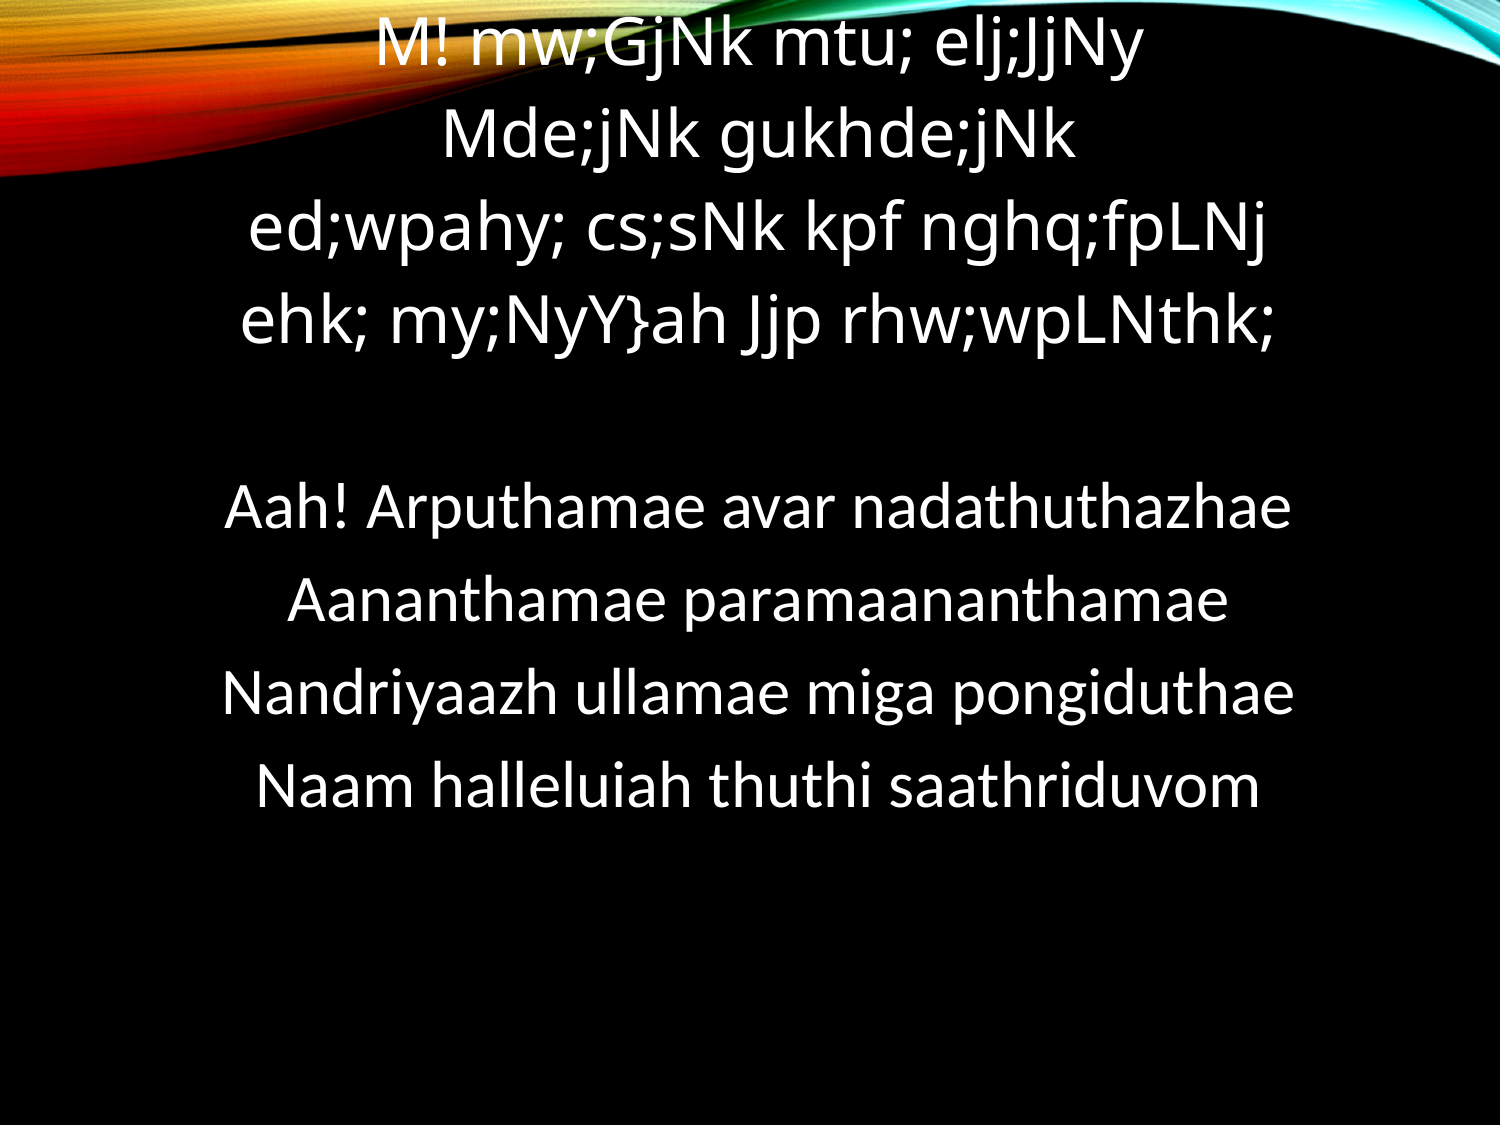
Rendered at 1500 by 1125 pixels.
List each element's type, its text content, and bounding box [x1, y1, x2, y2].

list M! mw;GjNk mtu; elj;JjNy Mde;jNk gukhde;jNk ed;wpahy; cs;sNk kpf nghq;fpLNj ehk; my;NyY}ah Jjp rhw;wpLNthk; Aah! Arputhamae avar nadathuthazhae Aananthamae paramaananthamae Nandriyaazh ullamae miga pongiduthae Naam halleluiah thuthi saathriduvom [0, 0, 1500, 1000]
